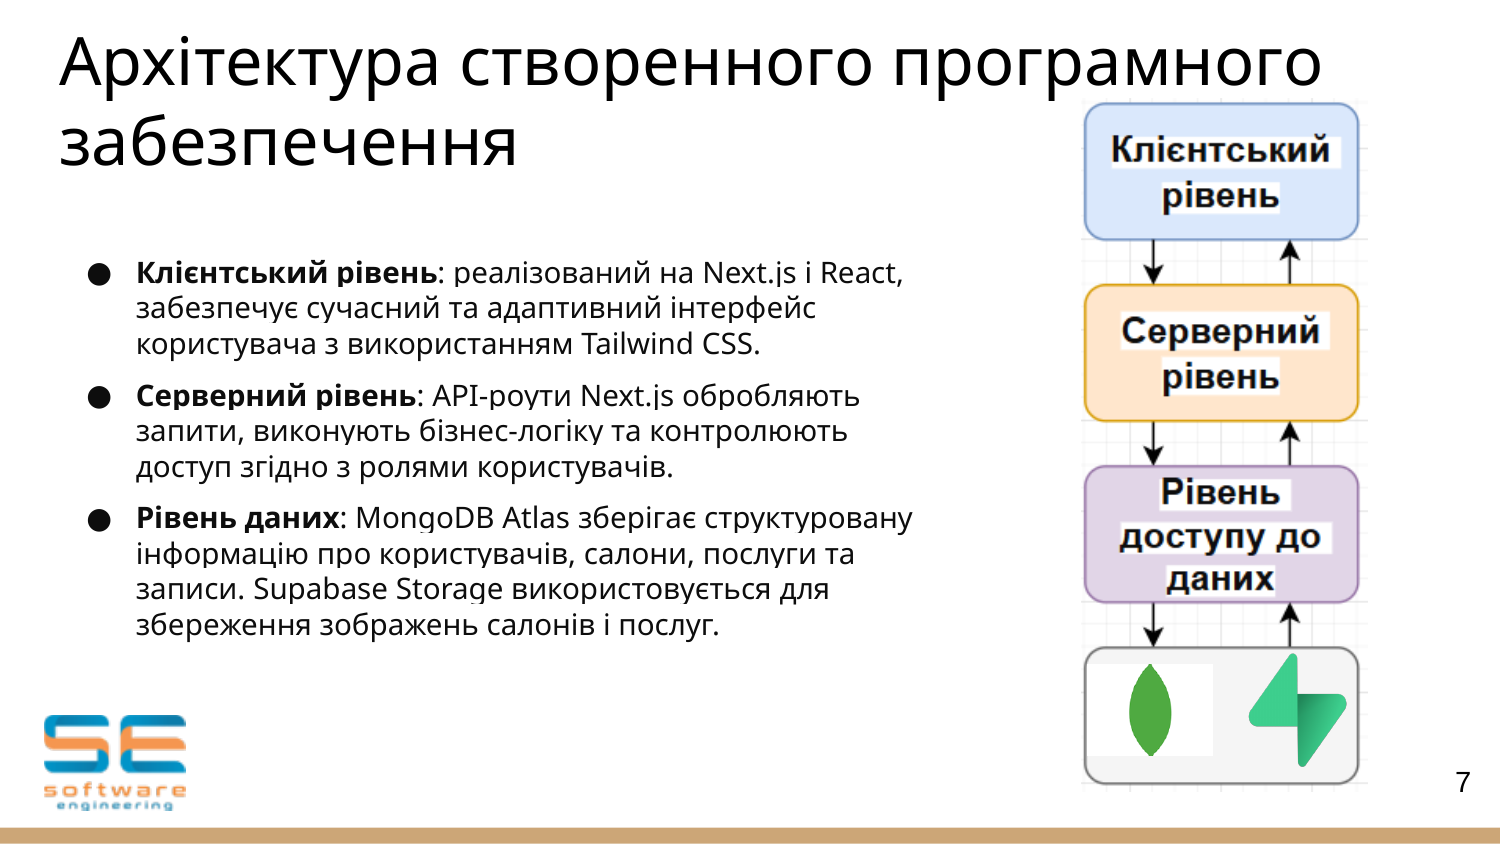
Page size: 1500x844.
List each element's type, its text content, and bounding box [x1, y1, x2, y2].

text_box ‹#› [1440, 755, 1487, 806]
title Архітектура створенного програмного забезпечення [44, 57, 1442, 194]
picture [1081, 97, 1368, 793]
list Клієнтський рівень: реалізований на Next.js і React, забезпечує сучасний та адаптивний інтерфейс користувача з використанням Tailwind CSS. Серверний рівень: API-роути Next.js обробляють запити, виконують бізнес-логіку та контролюють доступ згідно з ролями користувачів. Рівень даних: MongoDB Atlas зберігає структуровану інформацію про користувачів, салони, послуги та записи. Supabase Storage використовується для збереження зображень салонів і послуг. [51, 238, 949, 734]
picture [43, 714, 186, 811]
